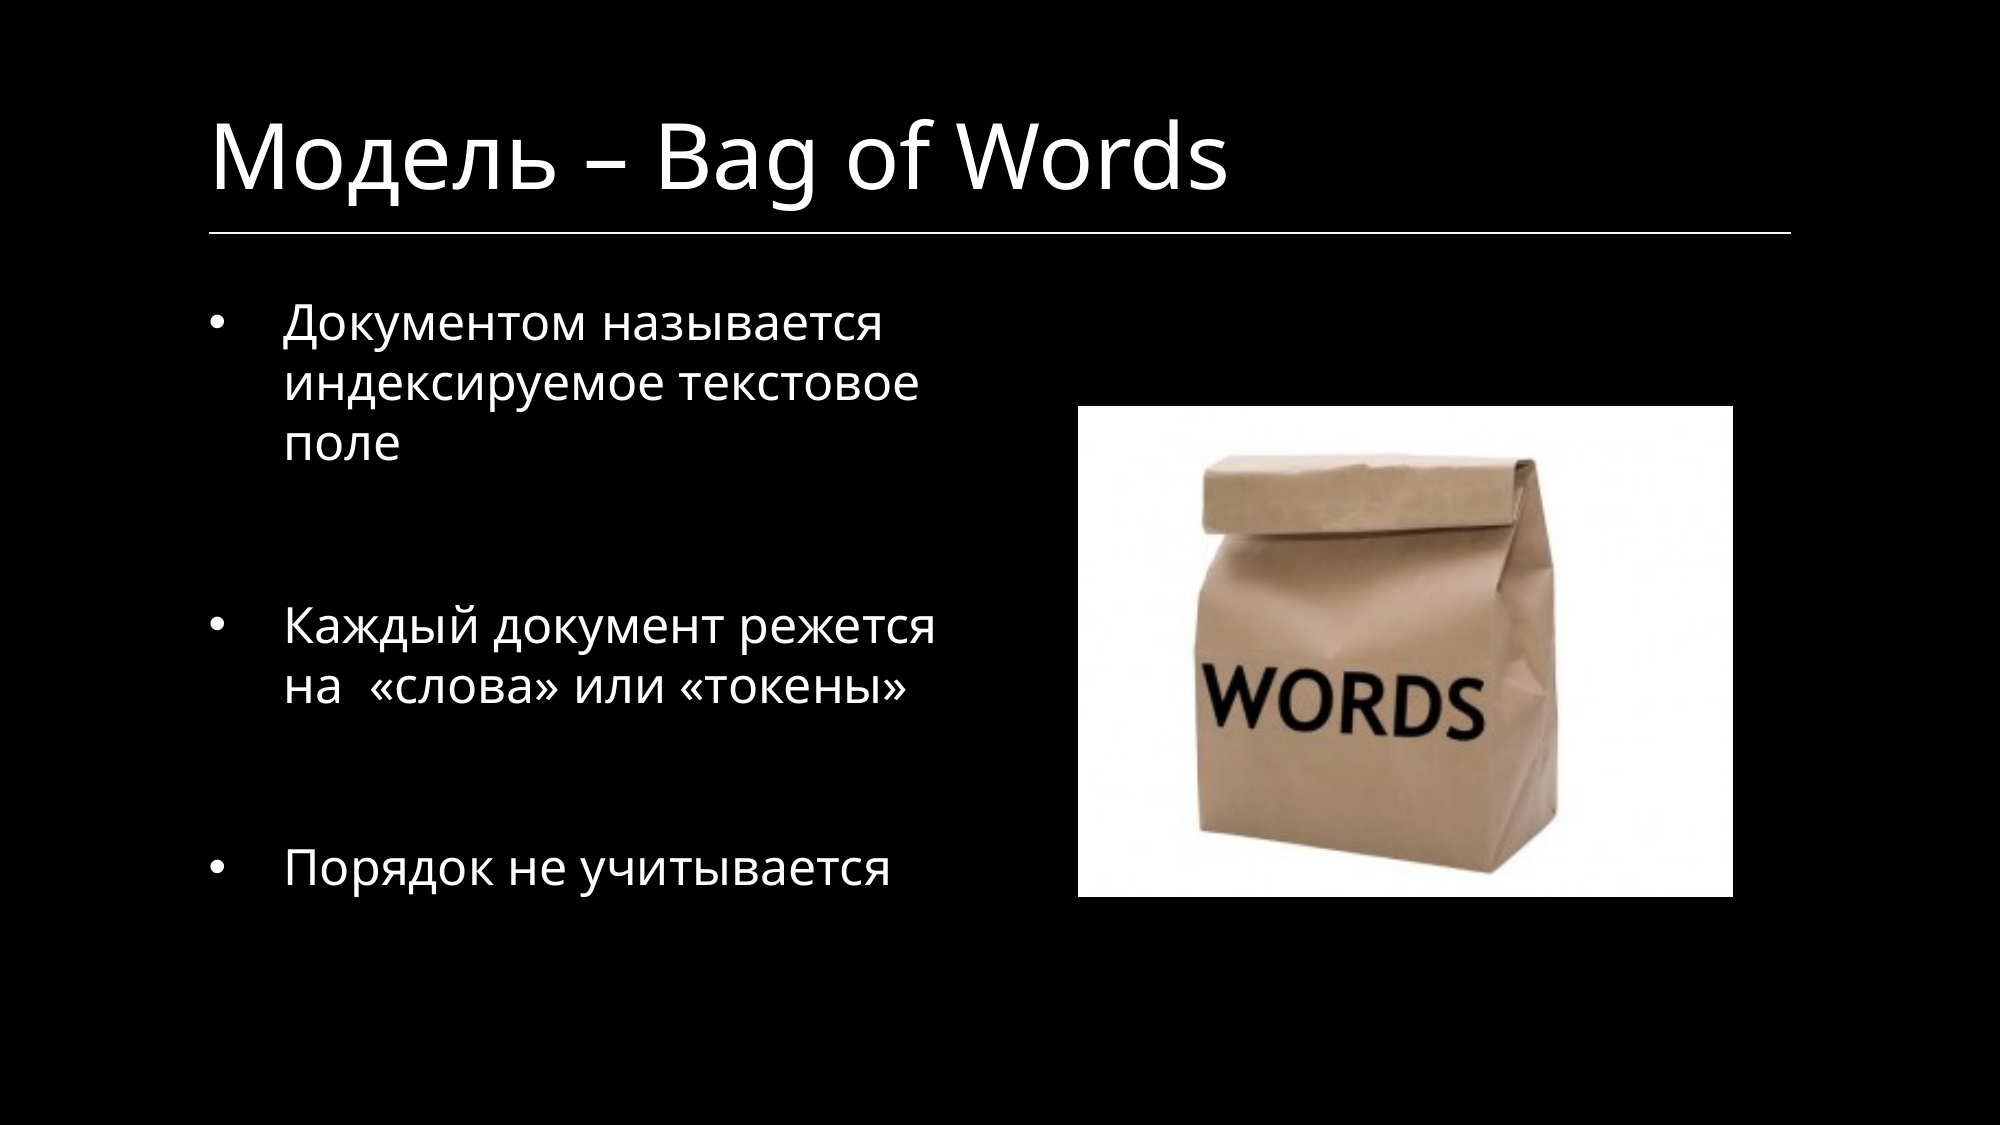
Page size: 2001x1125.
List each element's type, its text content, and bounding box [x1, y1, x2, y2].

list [1078, 405, 1733, 897]
title Модель – Bag of Words [208, 54, 1792, 232]
list Документом называется индексируемое текстовое поле Каждый документ режется на «слова» или «токены» Порядок не учитывается [208, 290, 989, 1012]
